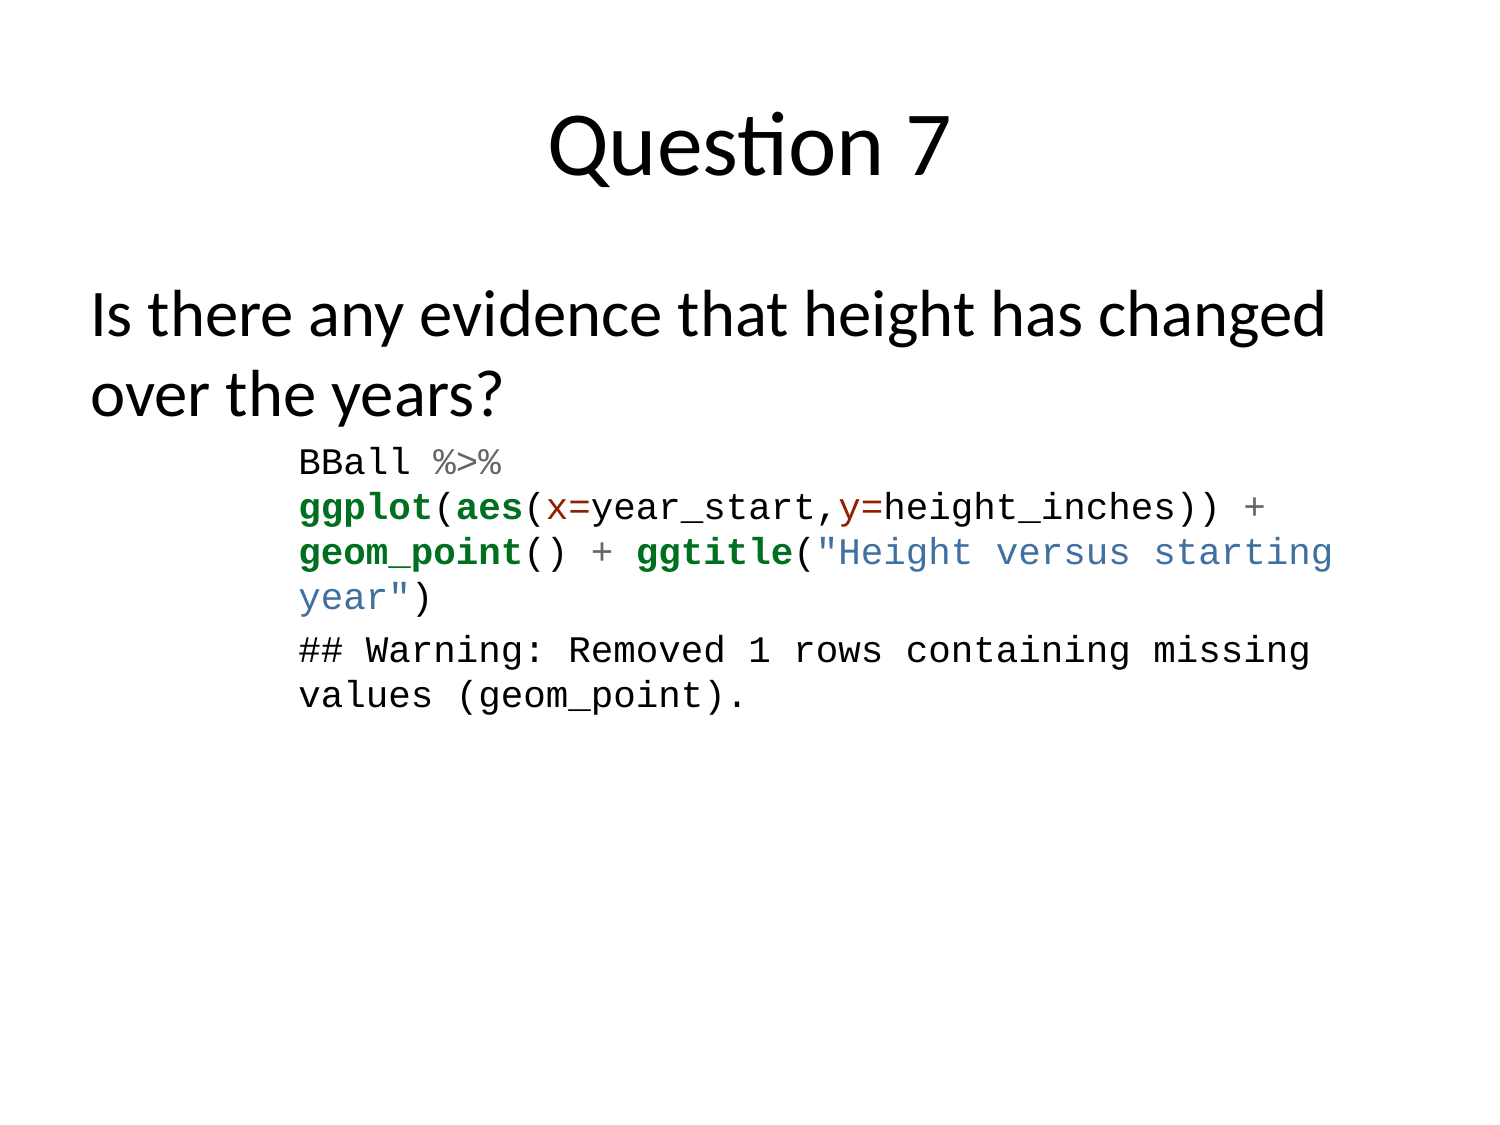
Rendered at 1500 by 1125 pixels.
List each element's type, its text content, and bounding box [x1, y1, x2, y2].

list Is there any evidence that height has changed over the years? BBall %>% ggplot(aes(x=year_start,y=height_inches)) + geom_point() + ggtitle("Height versus starting year") ## Warning: Removed 1 rows containing missing values (geom_point). [75, 262, 1425, 1005]
title Question 7 [75, 45, 1425, 233]
